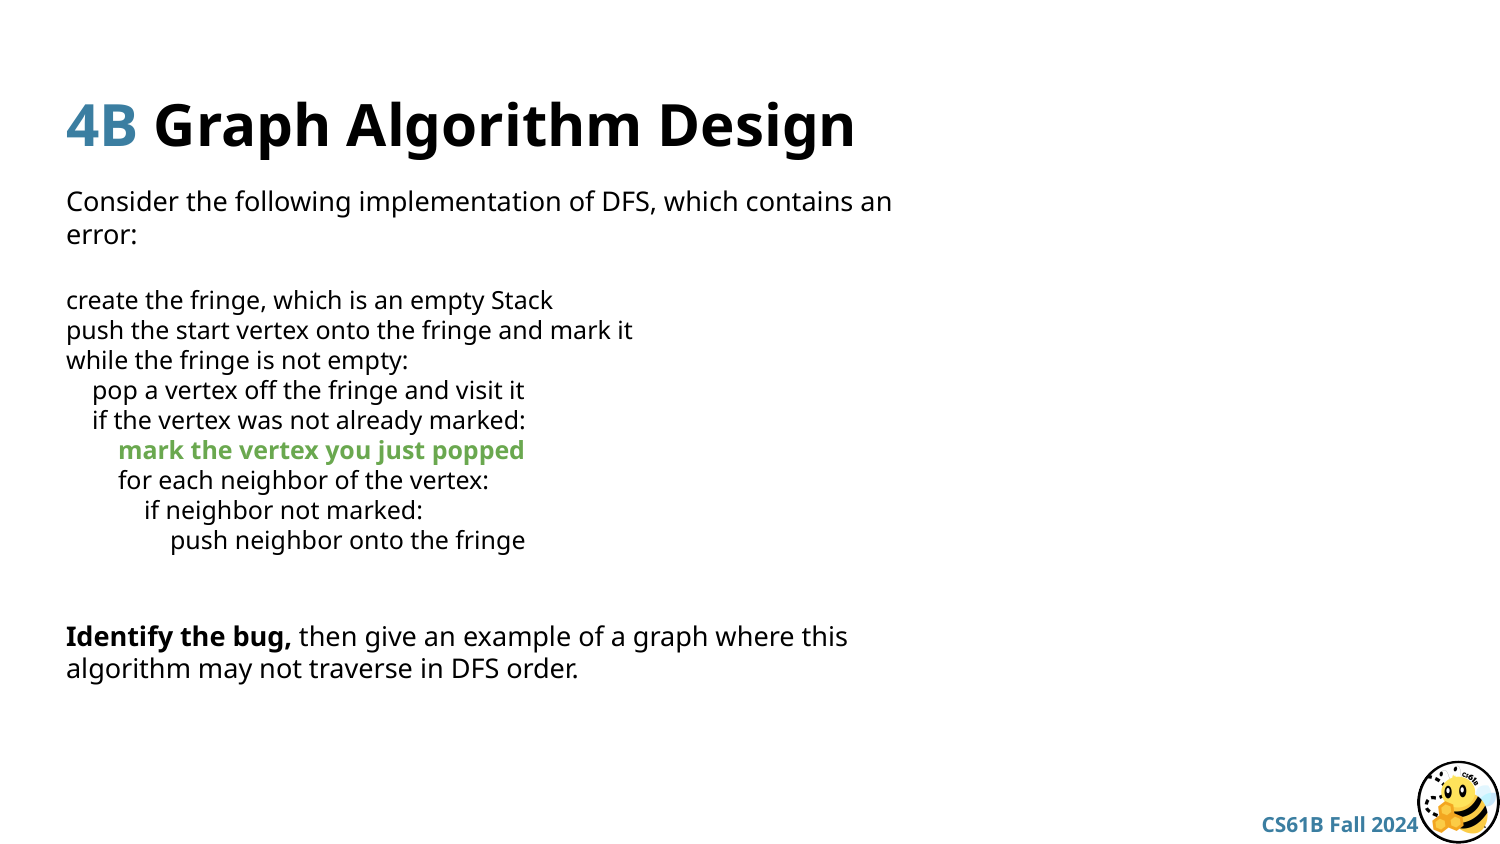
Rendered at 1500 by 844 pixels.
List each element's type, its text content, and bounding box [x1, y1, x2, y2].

title 4B Graph Algorithm Design [51, 72, 1449, 167]
text_box Consider the following implementation of DFS, which contains an error: create the fringe, which is an empty Stack push the start vertex onto the fringe and mark it while the fringe is not empty: pop a vertex off the fringe and visit it if the vertex was not already marked: mark the vertex you just popped for each neighbor of the vertex: if neighbor not marked: push neighbor onto the fringe Identify the bug, then give an example of a graph where this algorithm may not traverse in DFS order. [51, 169, 959, 734]
picture [1417, 760, 1500, 844]
